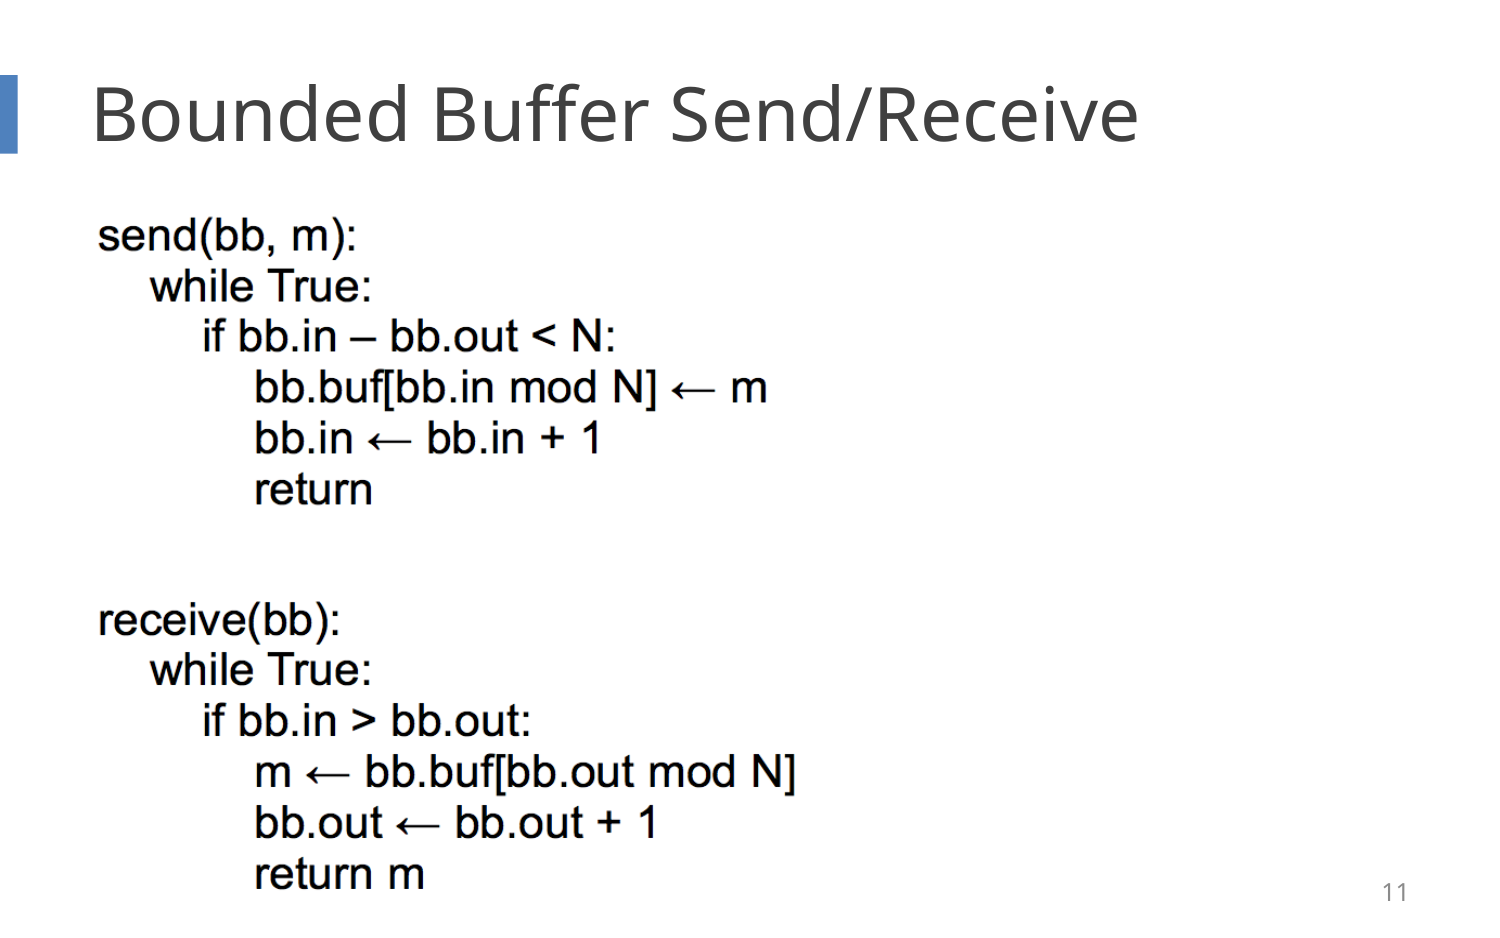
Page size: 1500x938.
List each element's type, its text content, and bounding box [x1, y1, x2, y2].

slide_number 11 [1074, 868, 1425, 919]
picture [76, 207, 810, 906]
title Bounded Buffer Send/Receive [75, 37, 1425, 186]
